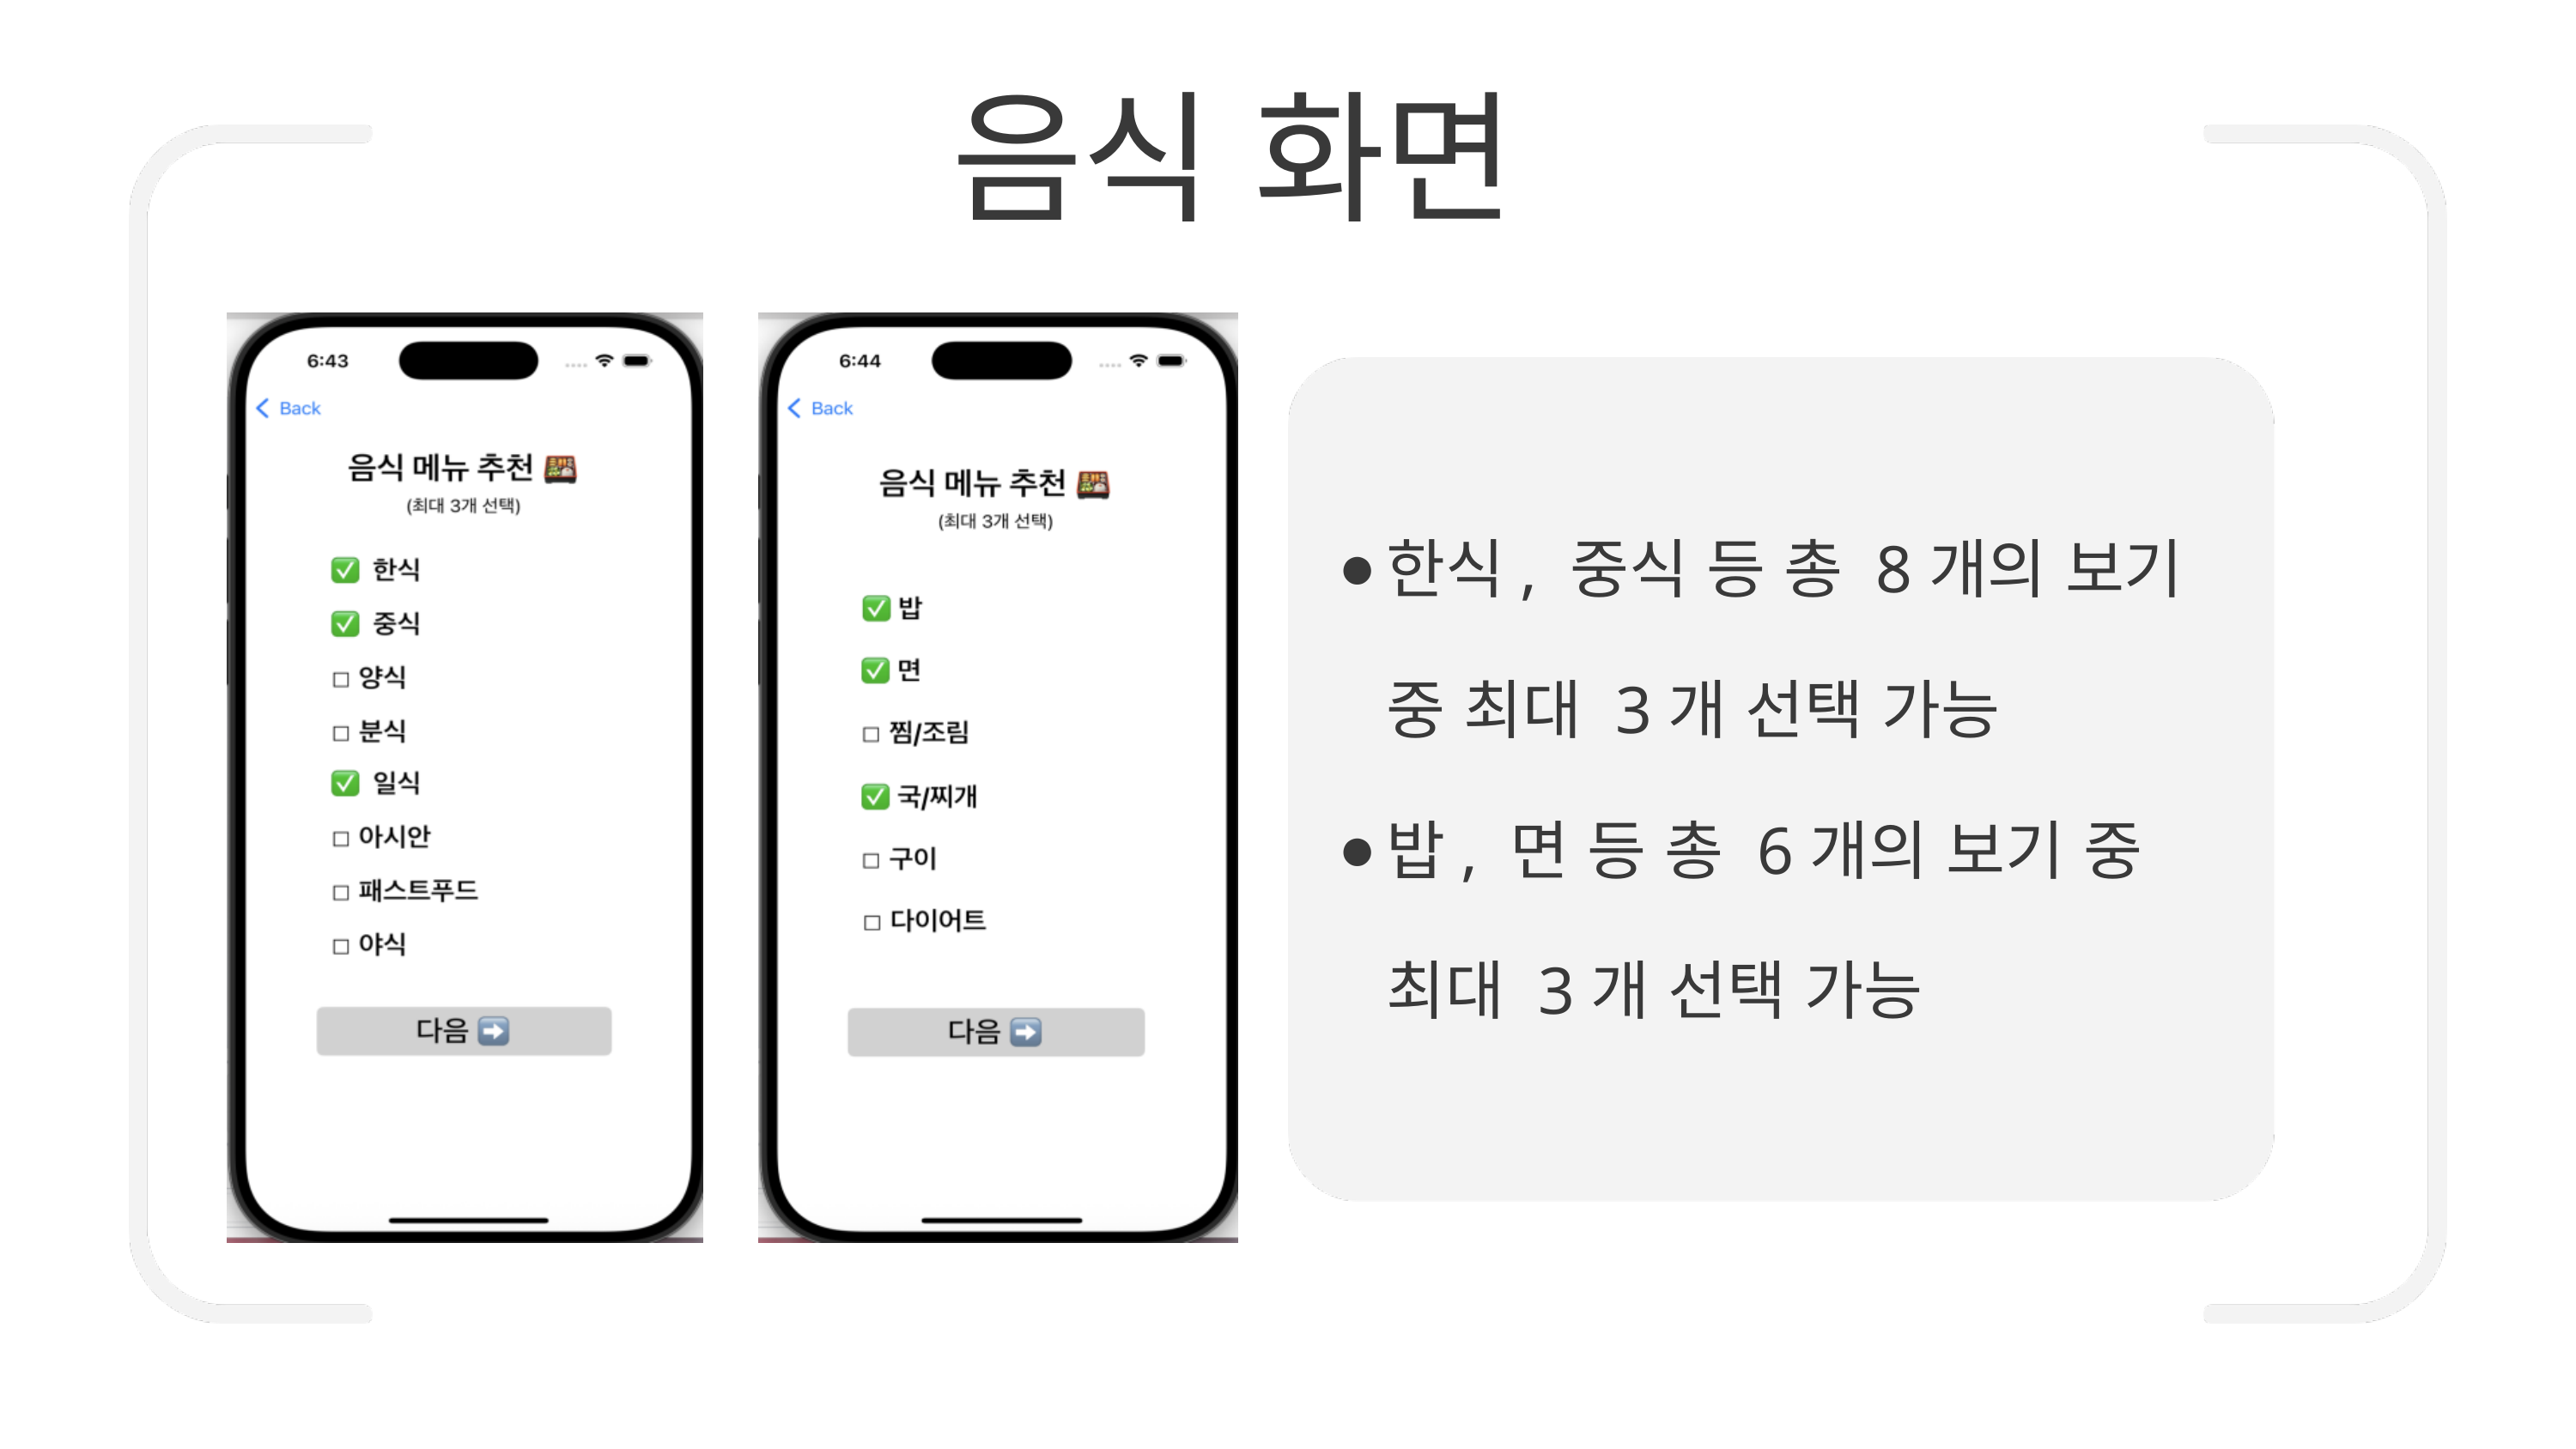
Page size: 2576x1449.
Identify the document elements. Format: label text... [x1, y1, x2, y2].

text_box 음식 화면 [590, 60, 1877, 259]
picture [758, 312, 1238, 1244]
picture [128, 124, 703, 1324]
picture [1287, 124, 2448, 1324]
